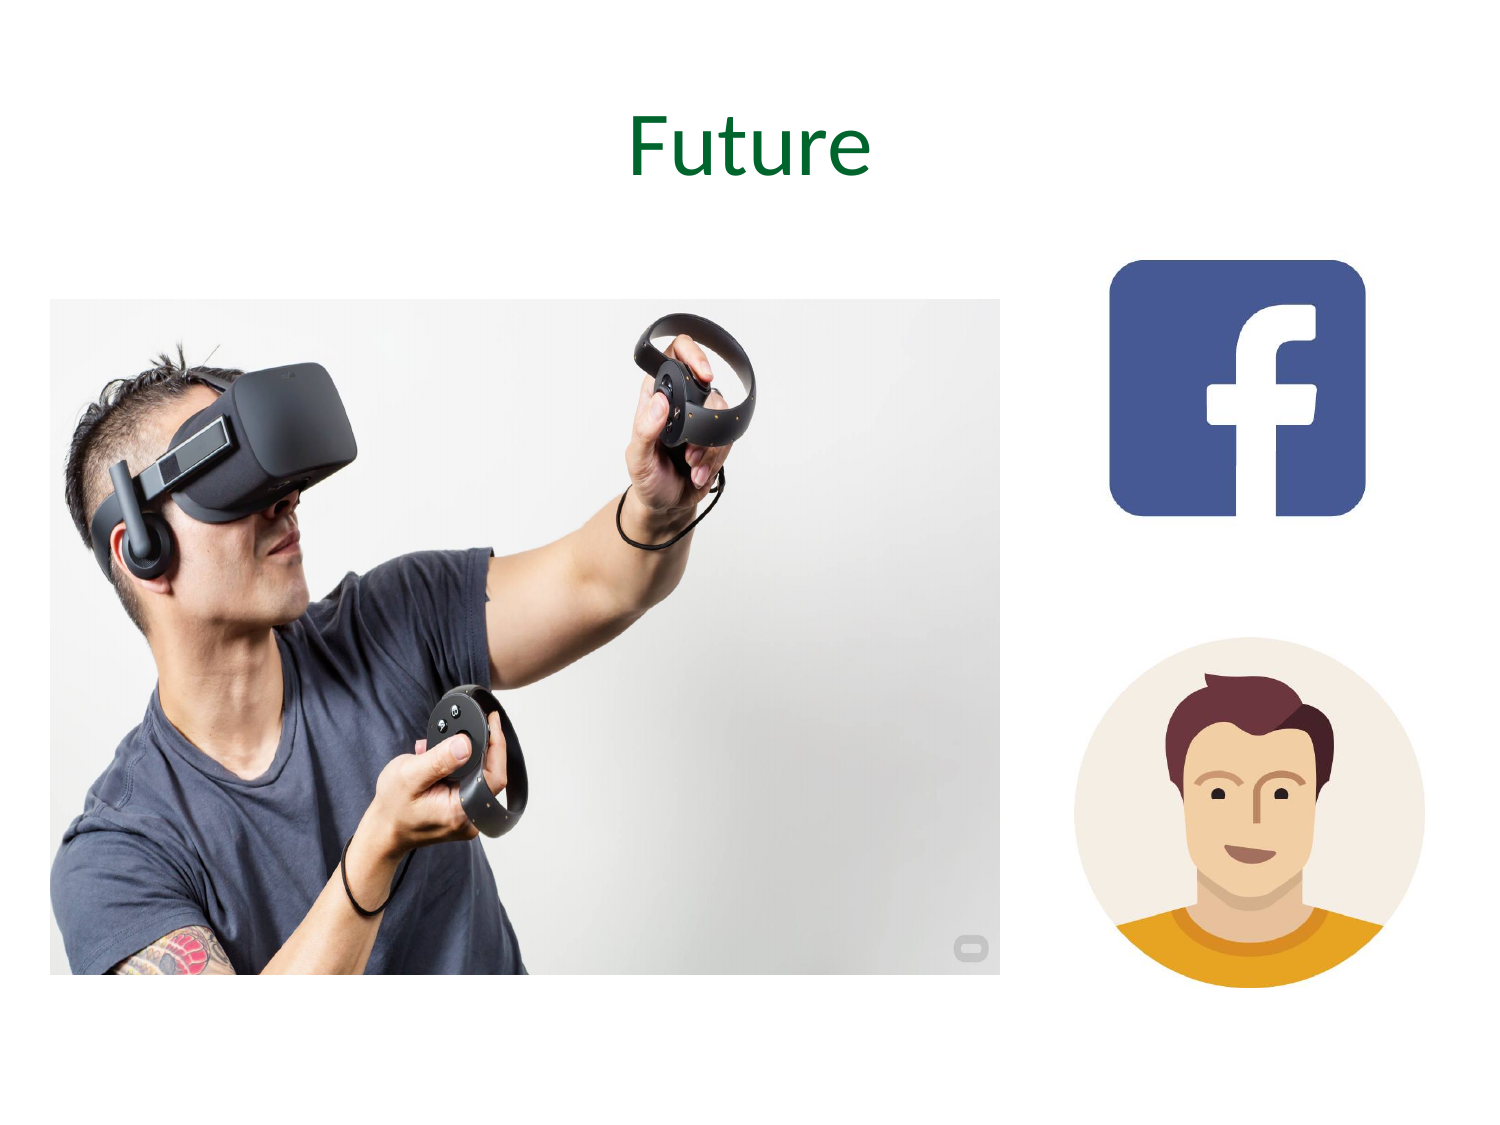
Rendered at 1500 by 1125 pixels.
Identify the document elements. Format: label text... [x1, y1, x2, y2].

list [1074, 637, 1426, 988]
picture [1037, 187, 1438, 588]
picture [49, 299, 1001, 976]
title Future [75, 45, 1425, 233]
